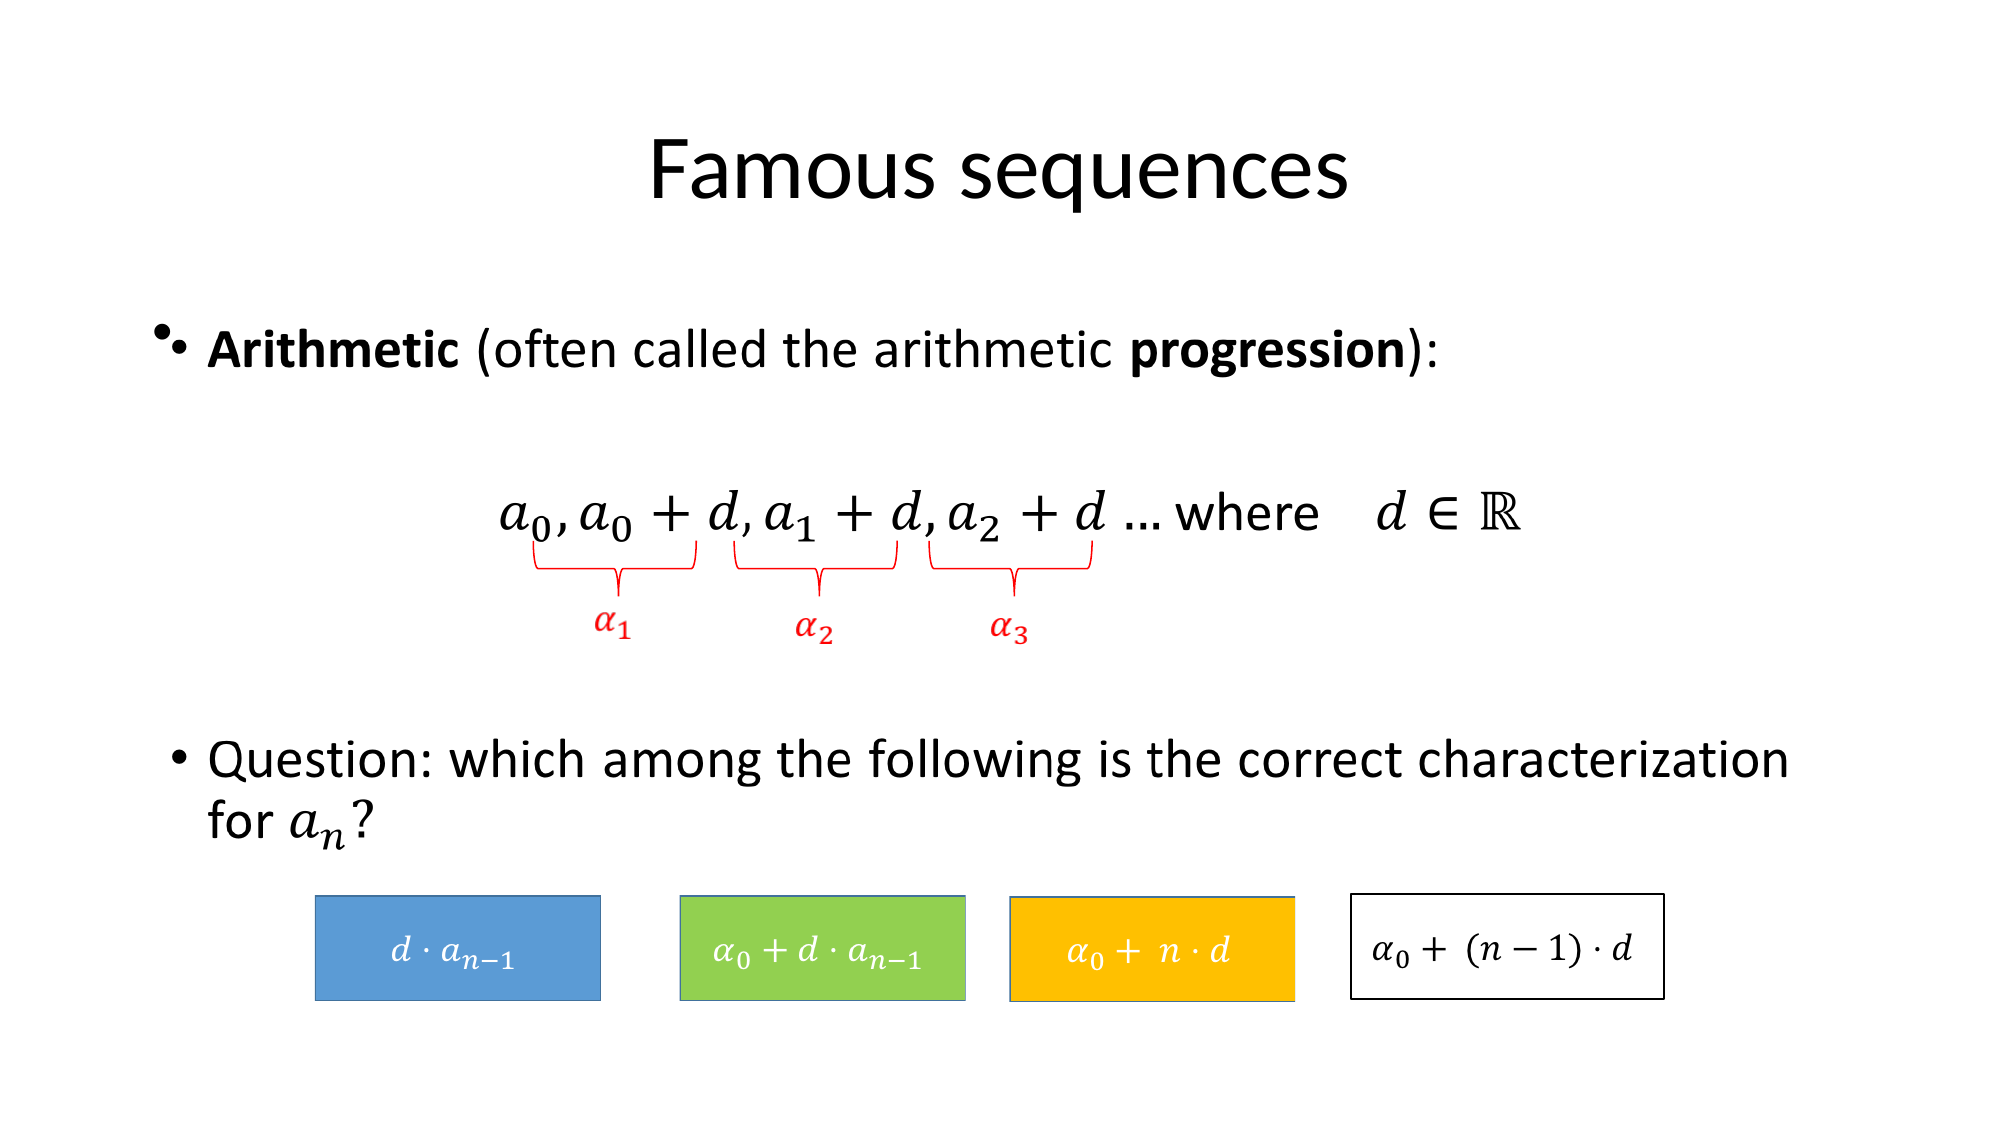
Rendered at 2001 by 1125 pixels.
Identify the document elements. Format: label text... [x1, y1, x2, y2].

title Famous sequences [137, 59, 1863, 278]
text_box [1350, 893, 1664, 1000]
text_box [314, 895, 601, 1001]
text_box [679, 895, 966, 1001]
list [137, 295, 1863, 1010]
text_box [734, 540, 898, 597]
text_box [1009, 896, 1296, 1002]
text_box [929, 540, 1093, 597]
text_box [533, 540, 697, 595]
text_box [978, 600, 1043, 646]
text_box [582, 595, 647, 642]
text_box [783, 600, 848, 646]
